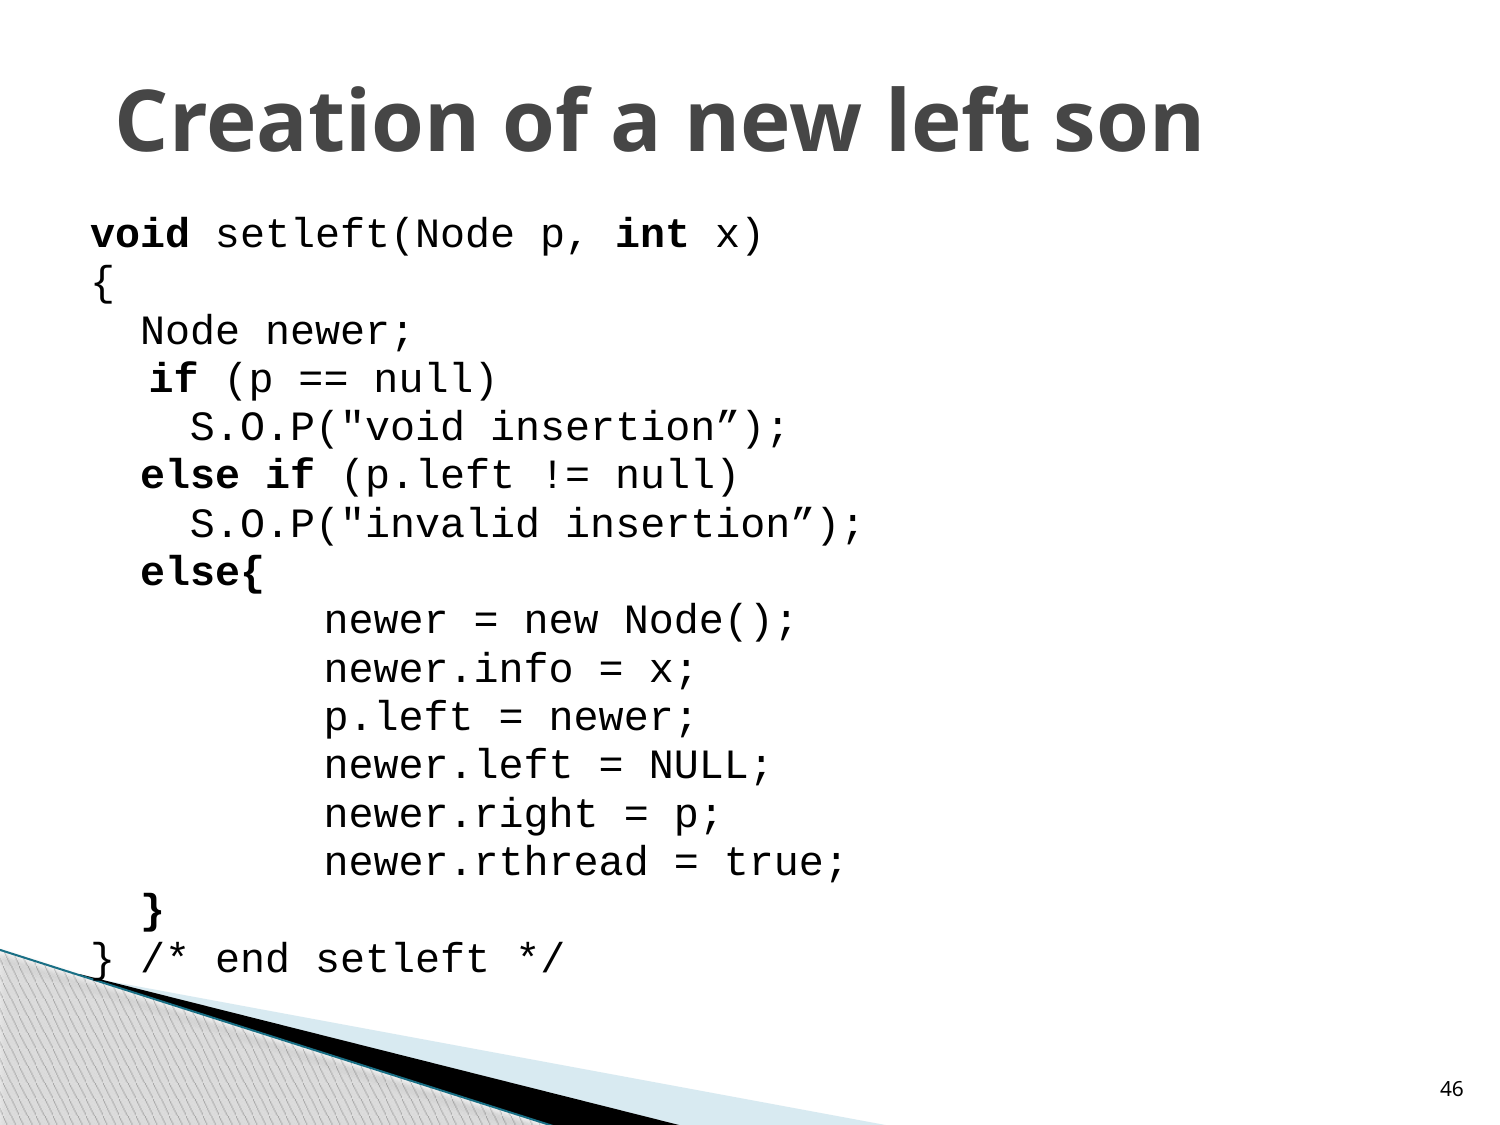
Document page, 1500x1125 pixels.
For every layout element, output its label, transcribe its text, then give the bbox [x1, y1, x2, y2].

slide_number 46 [1418, 1051, 1479, 1112]
list void setleft(Node p, int x) { Node newer; if (p == null) S.O.P("void insertion”); else if (p.left != null) S.O.P("invalid insertion”); else{ newer = new Node(); newer.info = x; p.left = newer; newer.left = NULL; newer.right = p; newer.rthread = true; } } /* end setleft */ [75, 208, 1429, 1125]
title Creation of a new left son [100, 42, 1388, 193]
